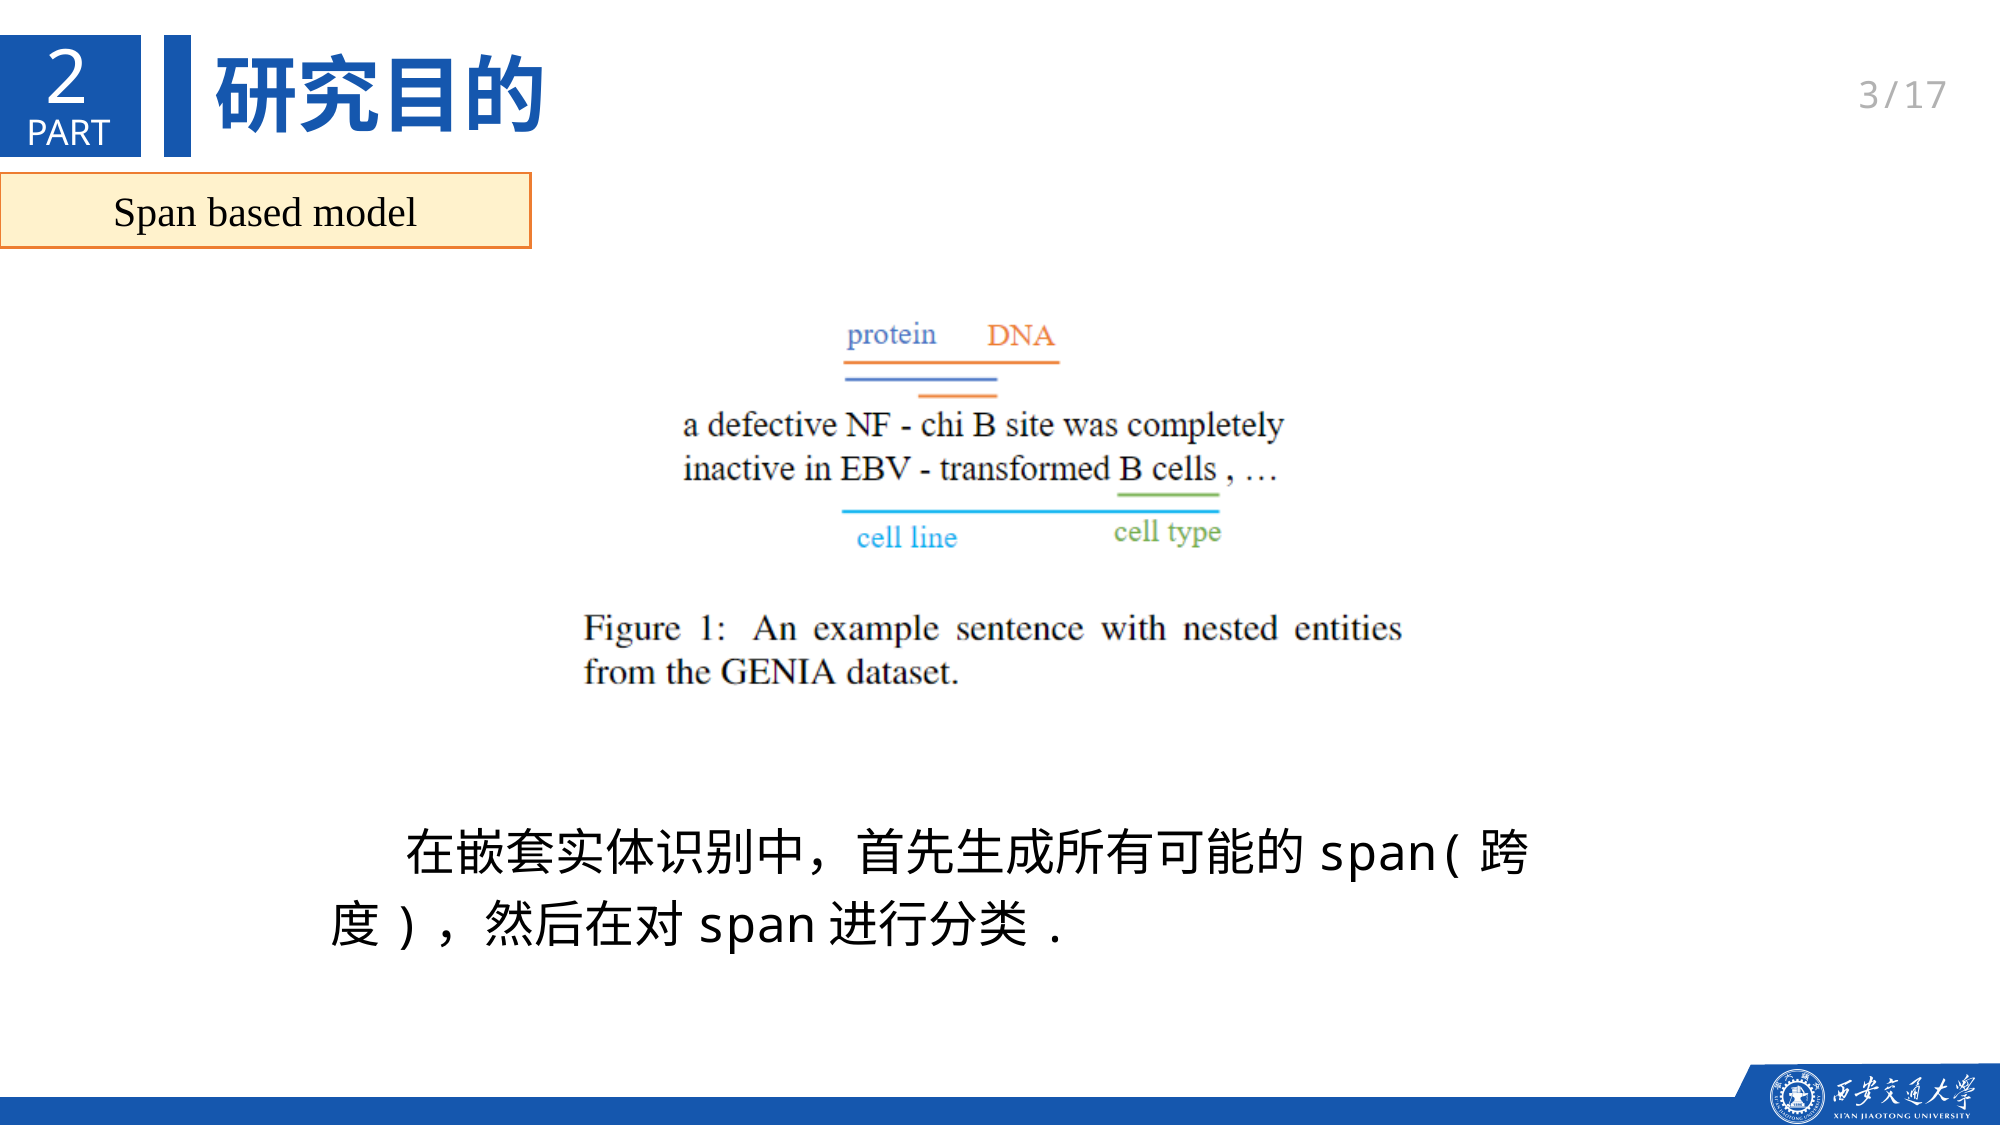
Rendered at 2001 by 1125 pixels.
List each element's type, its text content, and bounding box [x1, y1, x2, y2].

text_box Span based model [0, 172, 532, 248]
text_box 2 [30, 21, 104, 127]
slide_number 3/17 [1783, 66, 1963, 126]
text_box 研究目的 [164, 34, 598, 150]
picture [556, 297, 1444, 706]
text_box 在嵌套实体识别中，首先生成所有可能的span(跨度)，然后在对span进行分类. [315, 801, 1685, 960]
picture [1770, 1069, 1975, 1124]
